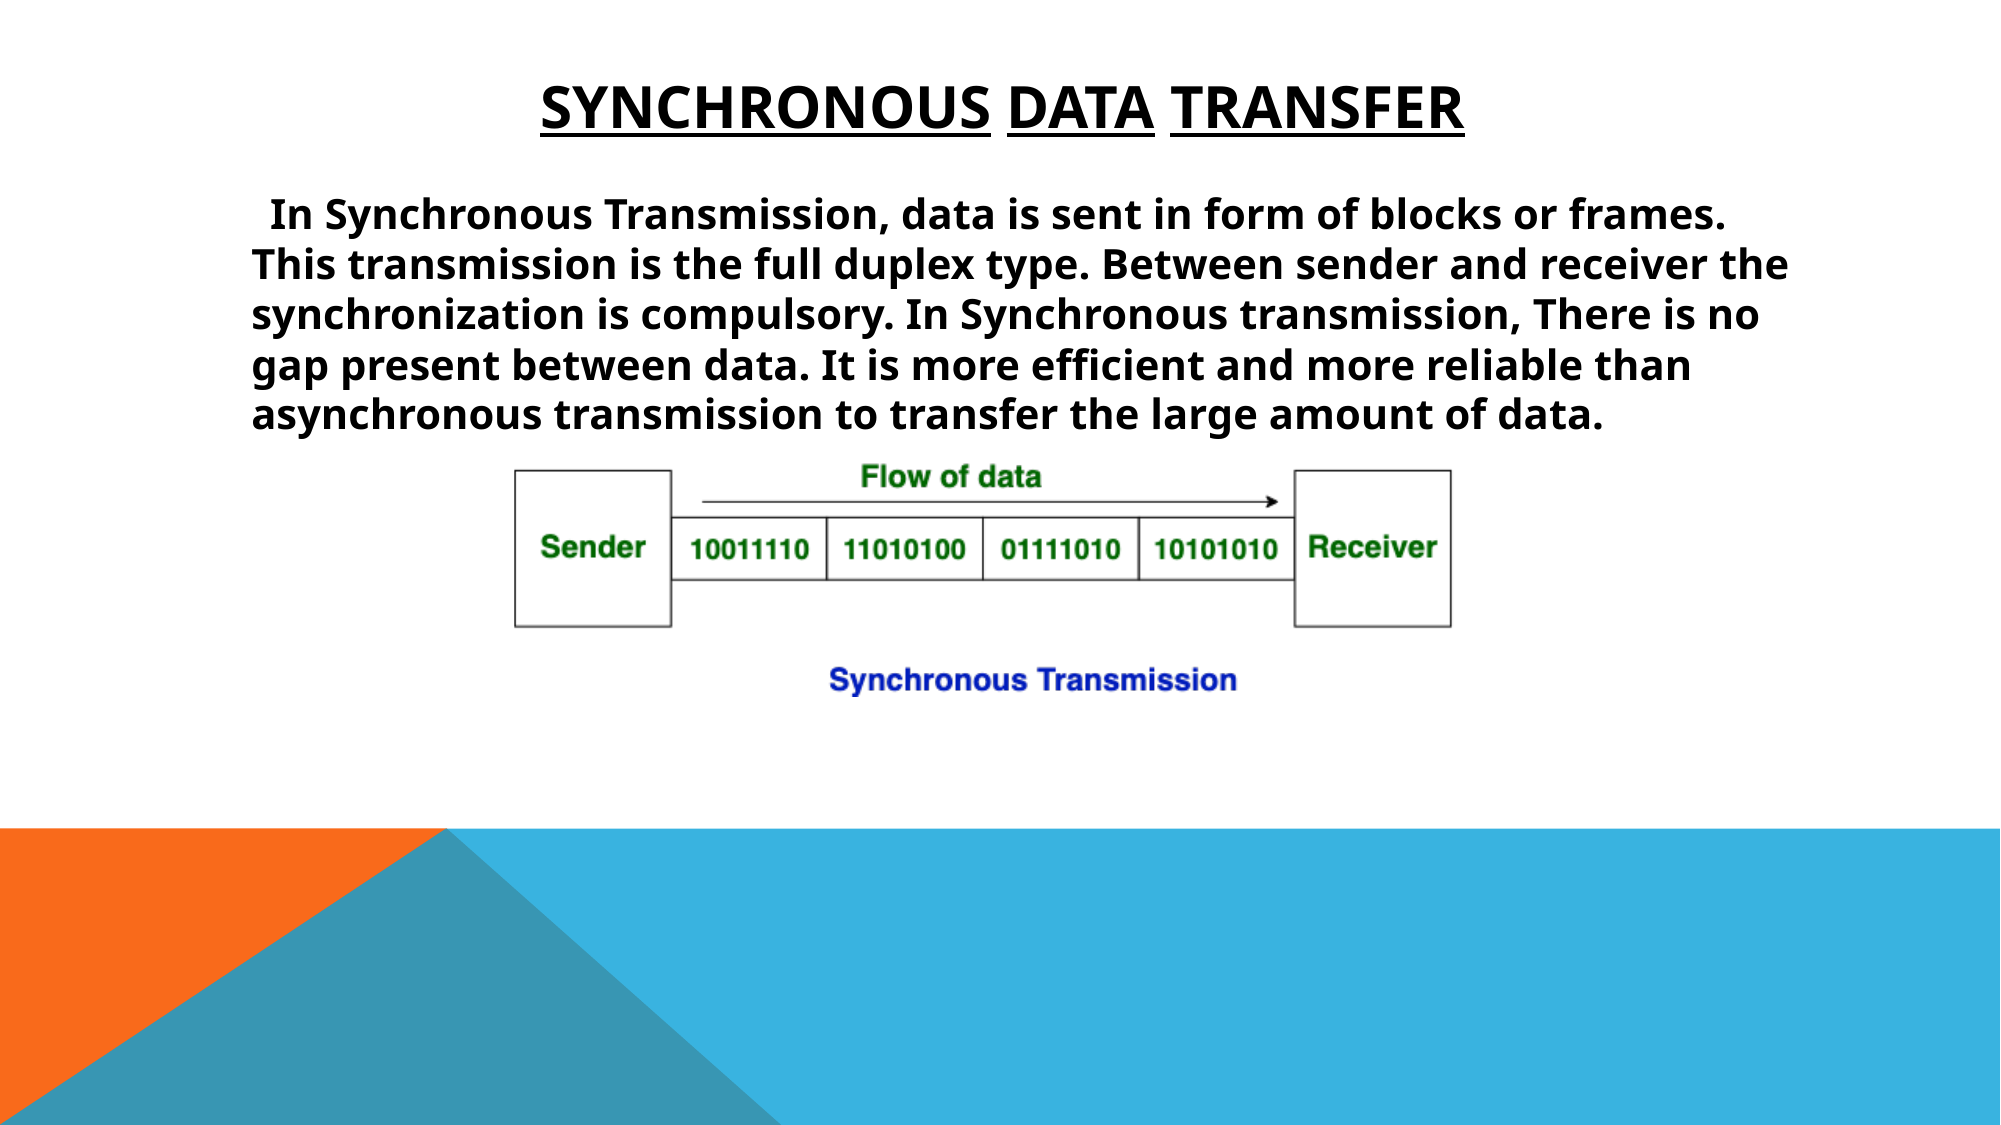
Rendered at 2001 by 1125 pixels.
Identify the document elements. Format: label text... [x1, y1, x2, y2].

list In Synchronous Transmission, data is sent in form of blocks or frames. This transmission is the full duplex type. Between sender and receiver the synchronization is compulsory. In Synchronous transmission, There is no gap present between data. It is more efficient and more reliable than asynchronous transmission to transfer the large amount of data. [180, 180, 1825, 768]
picture [513, 452, 1455, 698]
title Synchronous data transfer [180, 60, 1825, 150]
